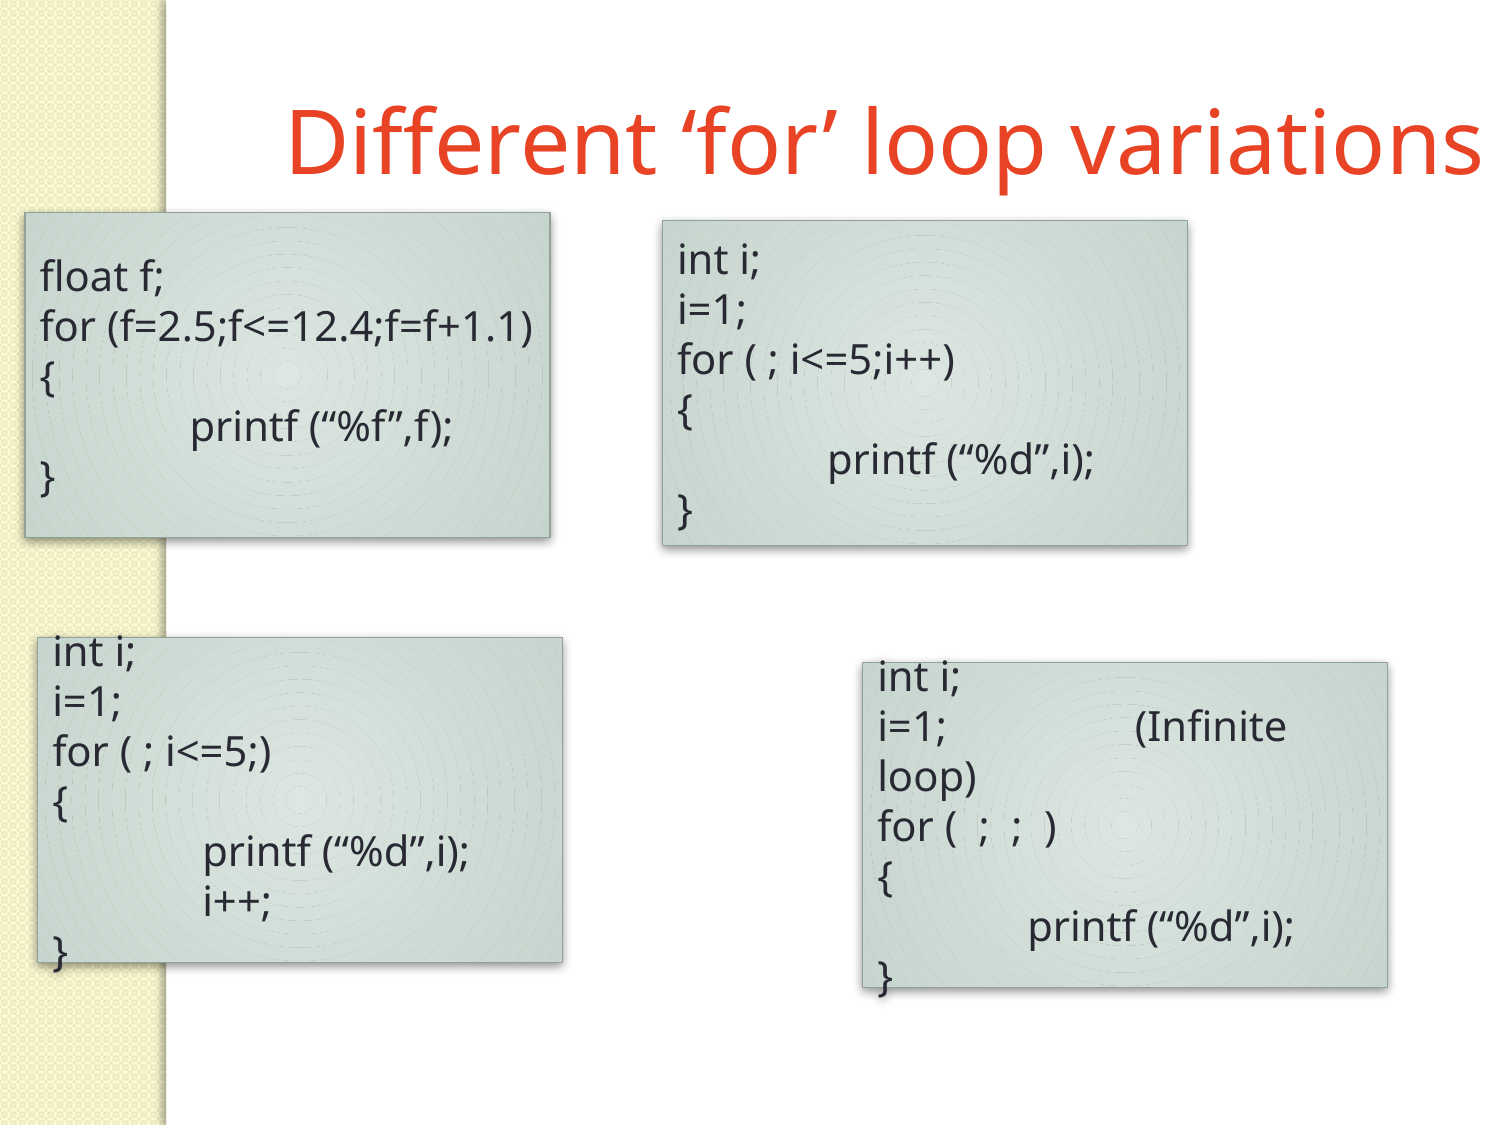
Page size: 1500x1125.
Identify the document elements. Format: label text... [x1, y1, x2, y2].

text_box int i; i=1; (Infinite loop) for ( ; ; ) { printf (“%d”,i); } [862, 662, 1388, 988]
text_box int i; i=1; for ( ; i<=5;) { printf (“%d”,i); i++; } [37, 637, 563, 963]
text_box int i; i=1; for ( ; i<=5;i++) { printf (“%d”,i); } [662, 220, 1188, 546]
title Different ‘for’ loop variations [269, 45, 1500, 233]
text_box float f; for (f=2.5;f<=12.4;f=f+1.1) { printf (“%f”,f); } [24, 212, 551, 538]
